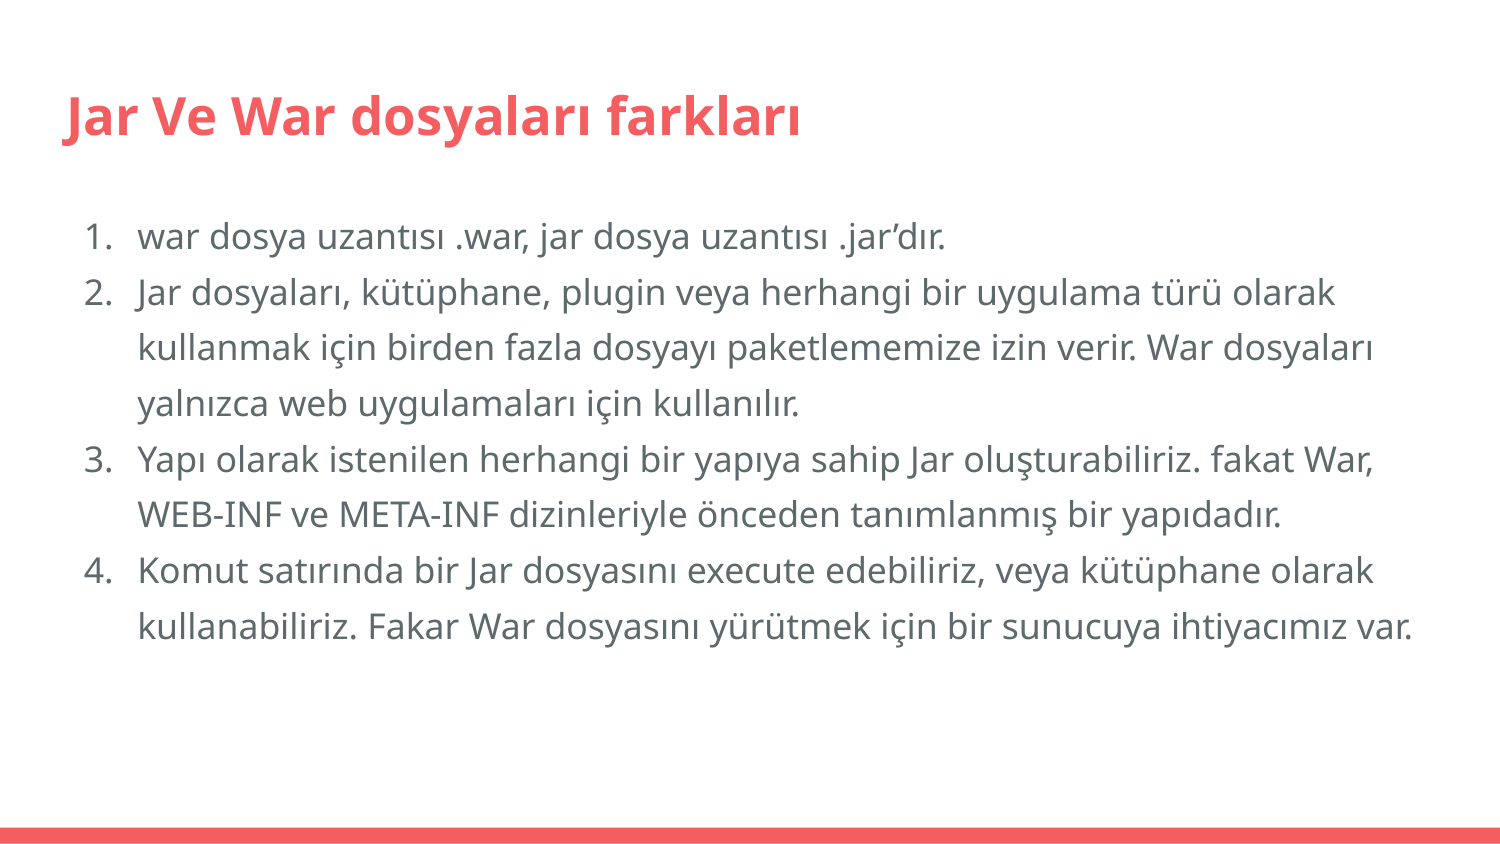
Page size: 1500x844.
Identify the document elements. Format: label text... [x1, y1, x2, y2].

list war dosya uzantısı .war, jar dosya uzantısı .jar’dır. Jar dosyaları, kütüphane, plugin veya herhangi bir uygulama türü olarak kullanmak için birden fazla dosyayı paketlememize izin verir. War dosyaları yalnızca web uygulamaları için kullanılır. Yapı olarak istenilen herhangi bir yapıya sahip Jar oluşturabiliriz. fakat War, WEB-INF ve META-INF dizinleriyle önceden tanımlanmış bir yapıdadır. Komut satırında bir Jar dosyasını execute edebiliriz, veya kütüphane olarak kullanabiliriz. Fakar War dosyasını yürütmek için bir sunucuya ihtiyacımız var. [51, 189, 1449, 750]
title Jar Ve War dosyaları farkları [51, 64, 1449, 167]
